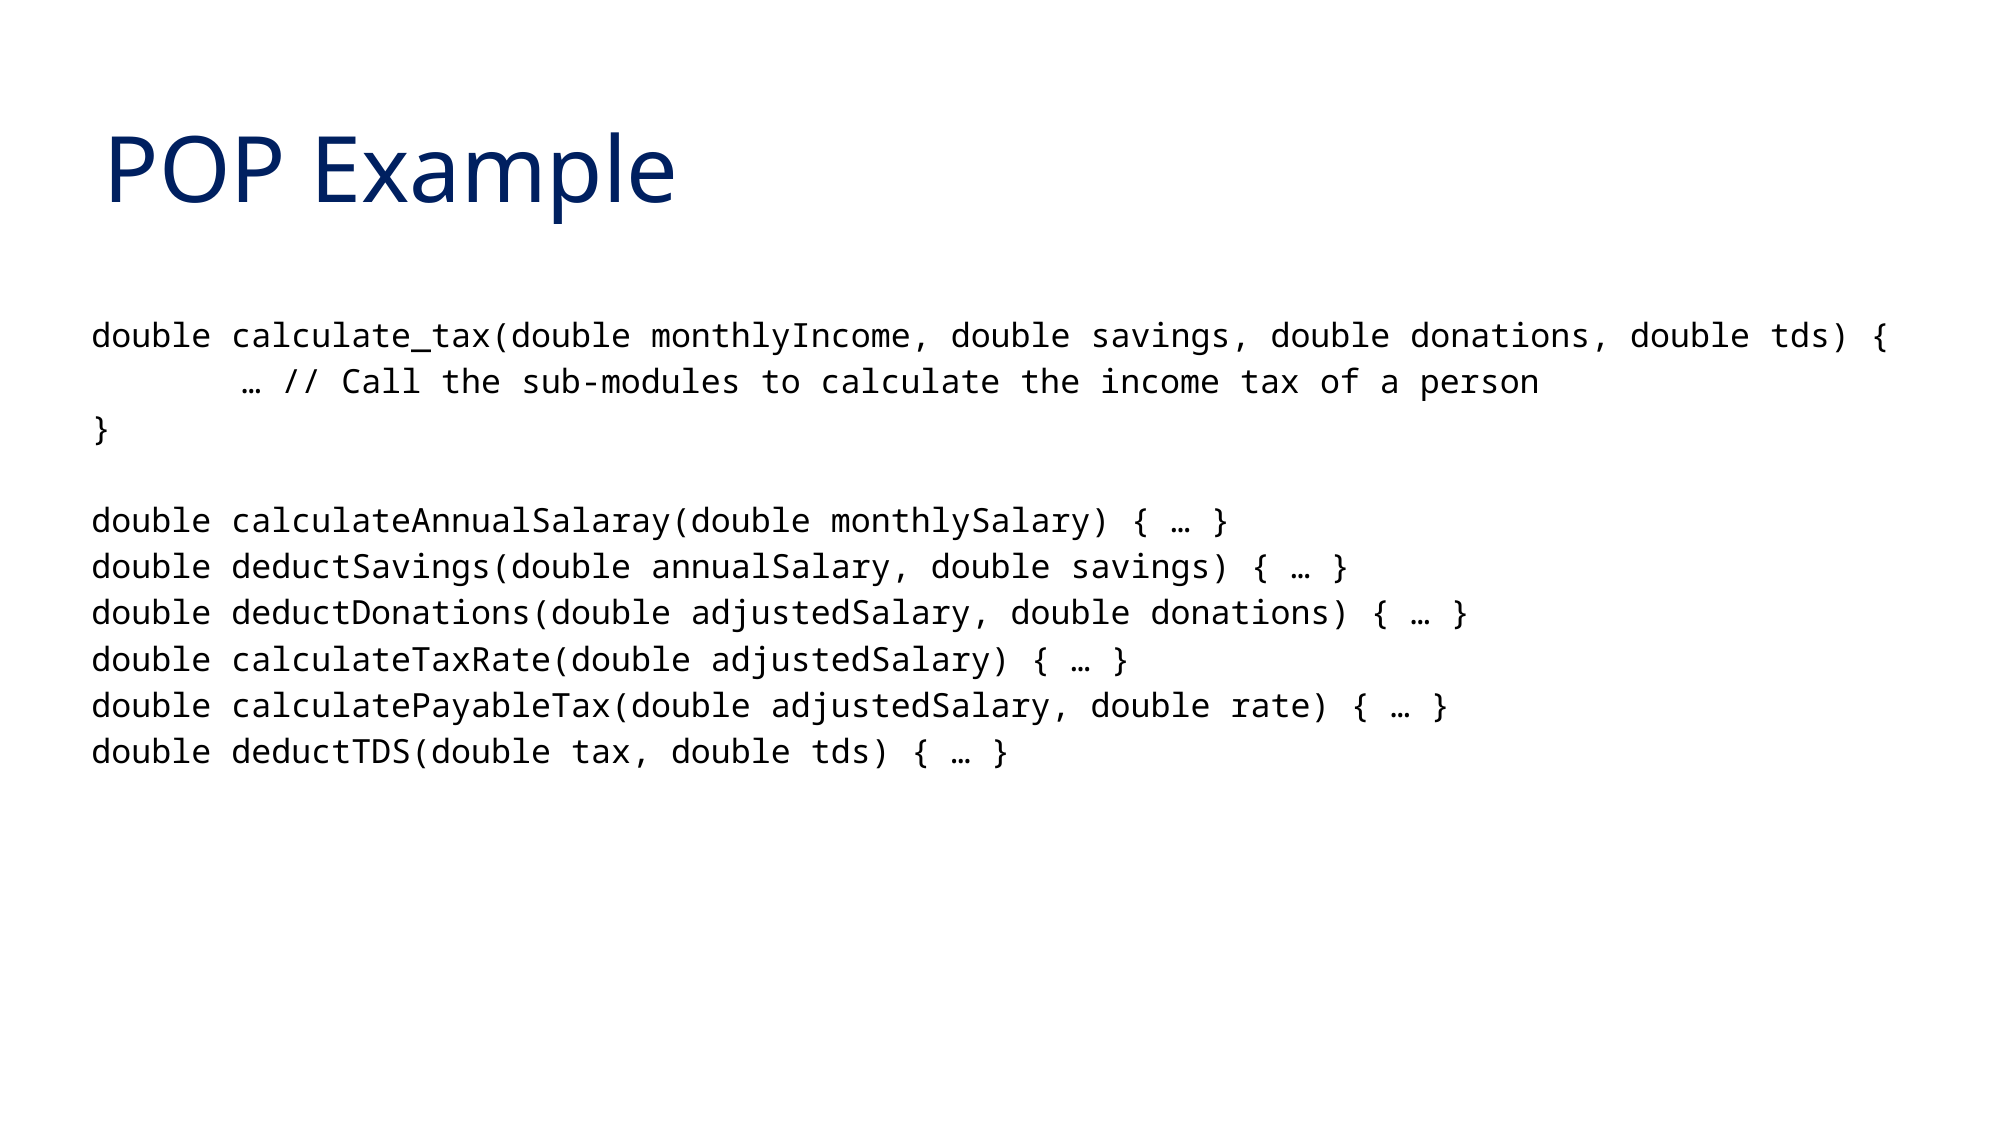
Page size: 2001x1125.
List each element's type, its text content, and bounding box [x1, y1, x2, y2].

title POP Example [88, 64, 1814, 282]
list double calculate_tax(double monthlyIncome, double savings, double donations, double tds) { … // Call the sub-modules to calculate the income tax of a person } double calculateAnnualSalaray(double monthlySalary) { … } double deductSavings(double annualSalary, double savings) { … } double deductDonations(double adjustedSalary, double donations) { … } double calculateTaxRate(double adjustedSalary) { … } double calculatePayableTax(double adjustedSalary, double rate) { … } double deductTDS(double tax, double tds) { … } [0, 311, 2000, 951]
